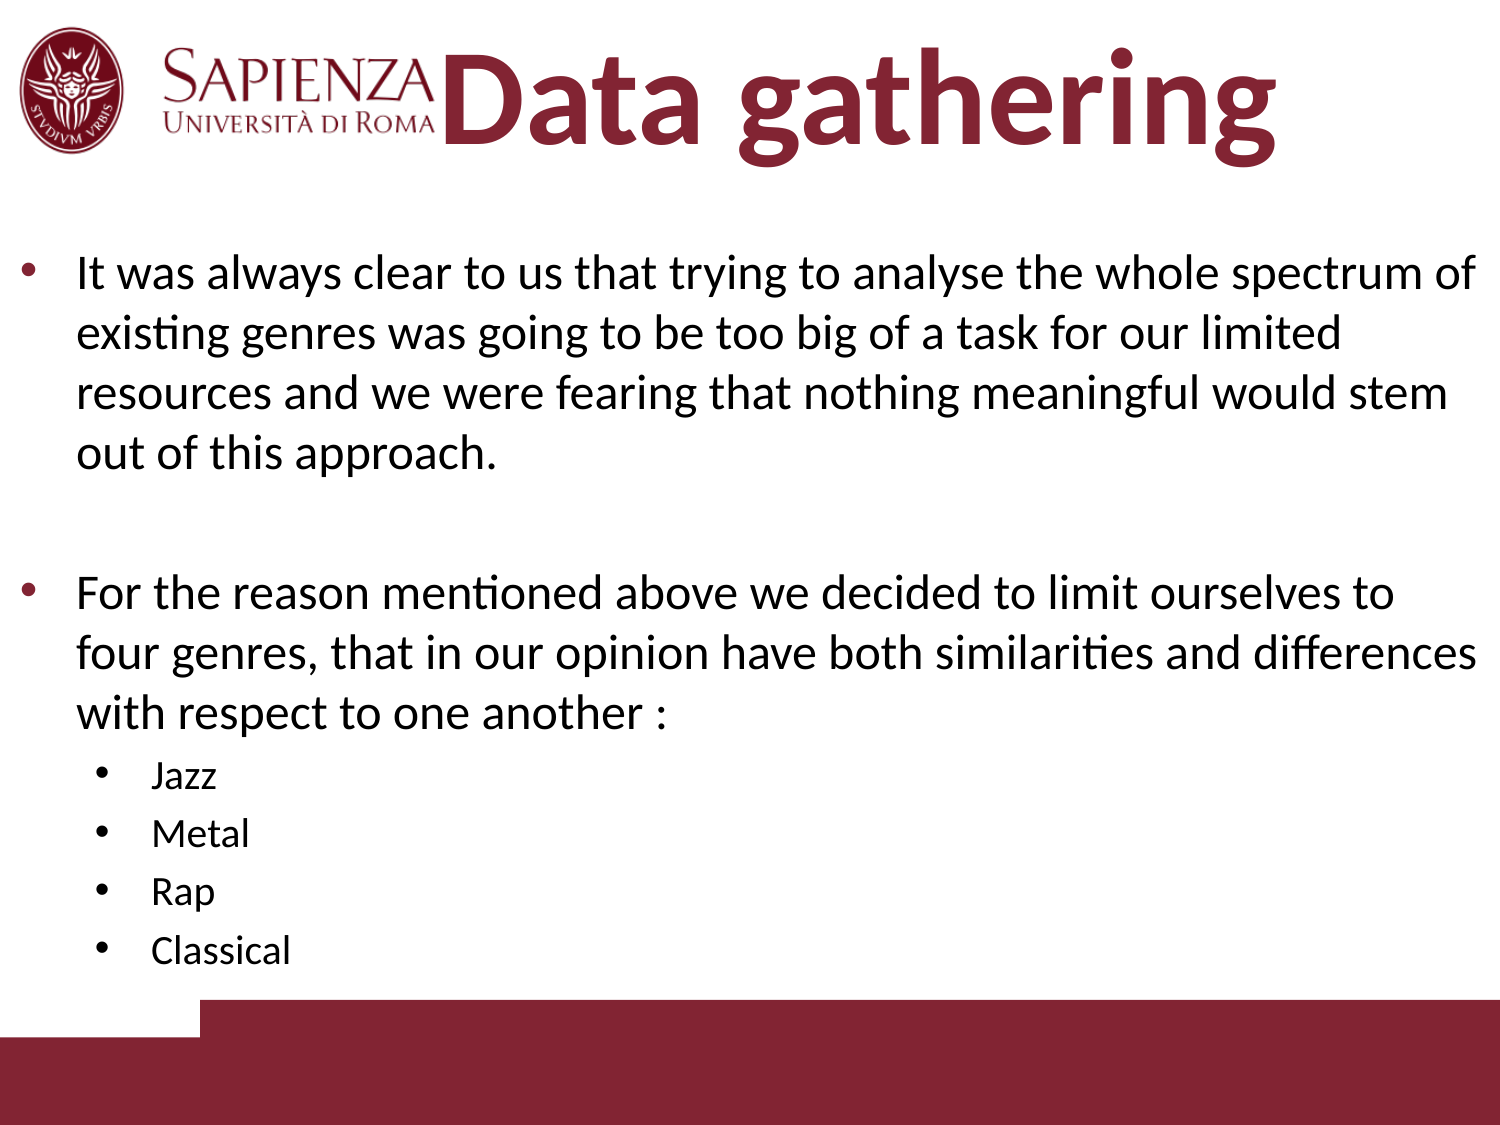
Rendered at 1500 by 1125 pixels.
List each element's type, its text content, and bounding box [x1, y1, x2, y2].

subtitle It was always clear to us that trying to analyse the whole spectrum of existing genres was going to be too big of a task for our limited resources and we were fearing that nothing meaningful would stem out of this approach. For the reason mentioned above we decided to limit ourselves to four genres, that in our opinion have both similarities and differences with respect to one another : Jazz Metal Rap Classical [4, 231, 1497, 953]
title Data gathering [221, 0, 1497, 231]
